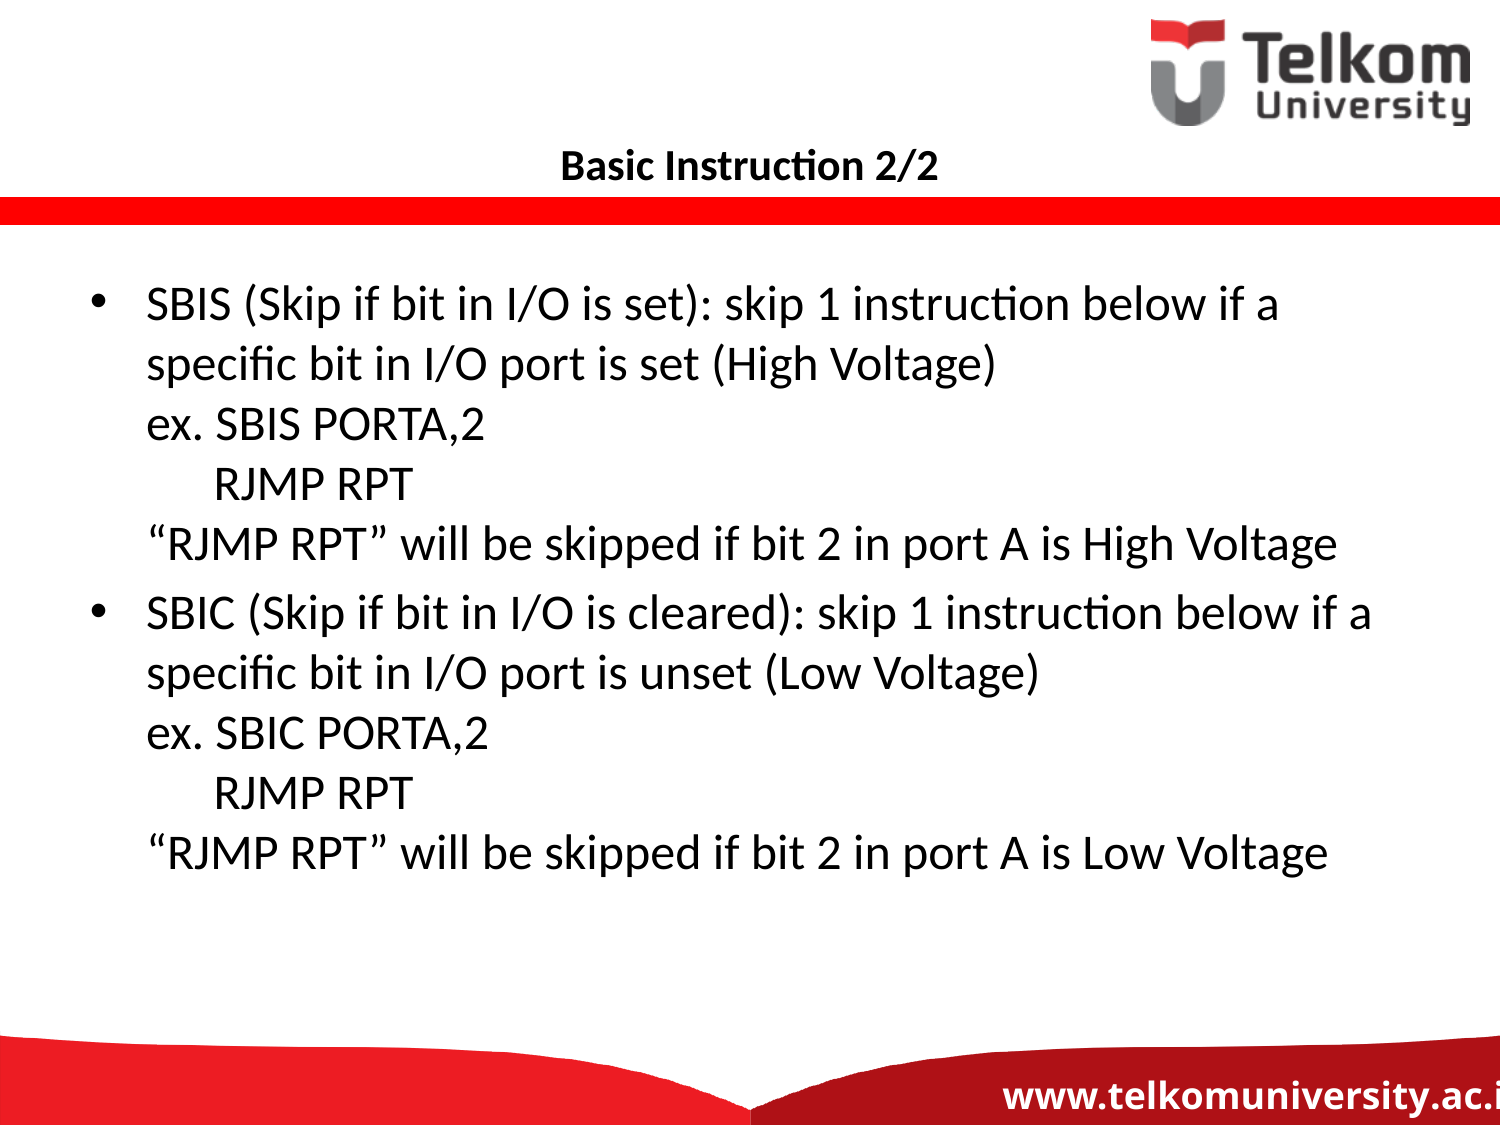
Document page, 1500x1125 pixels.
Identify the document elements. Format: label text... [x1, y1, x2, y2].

title Basic Instruction 2/2 [0, 128, 1500, 198]
picture [0, 1031, 1500, 1125]
list SBIS (Skip if bit in I/O is set): skip 1 instruction below if a specific bit in I/O port is set (High Voltage) ex. SBIS PORTA,2 RJMP RPT “RJMP RPT” will be skipped if bit 2 in port A is High Voltage SBIC (Skip if bit in I/O is cleared): skip 1 instruction below if a specific bit in I/O port is unset (Low Voltage) ex. SBIC PORTA,2 RJMP RPT “RJMP RPT” will be skipped if bit 2 in port A is Low Voltage [75, 262, 1425, 1005]
picture [1151, 19, 1470, 126]
